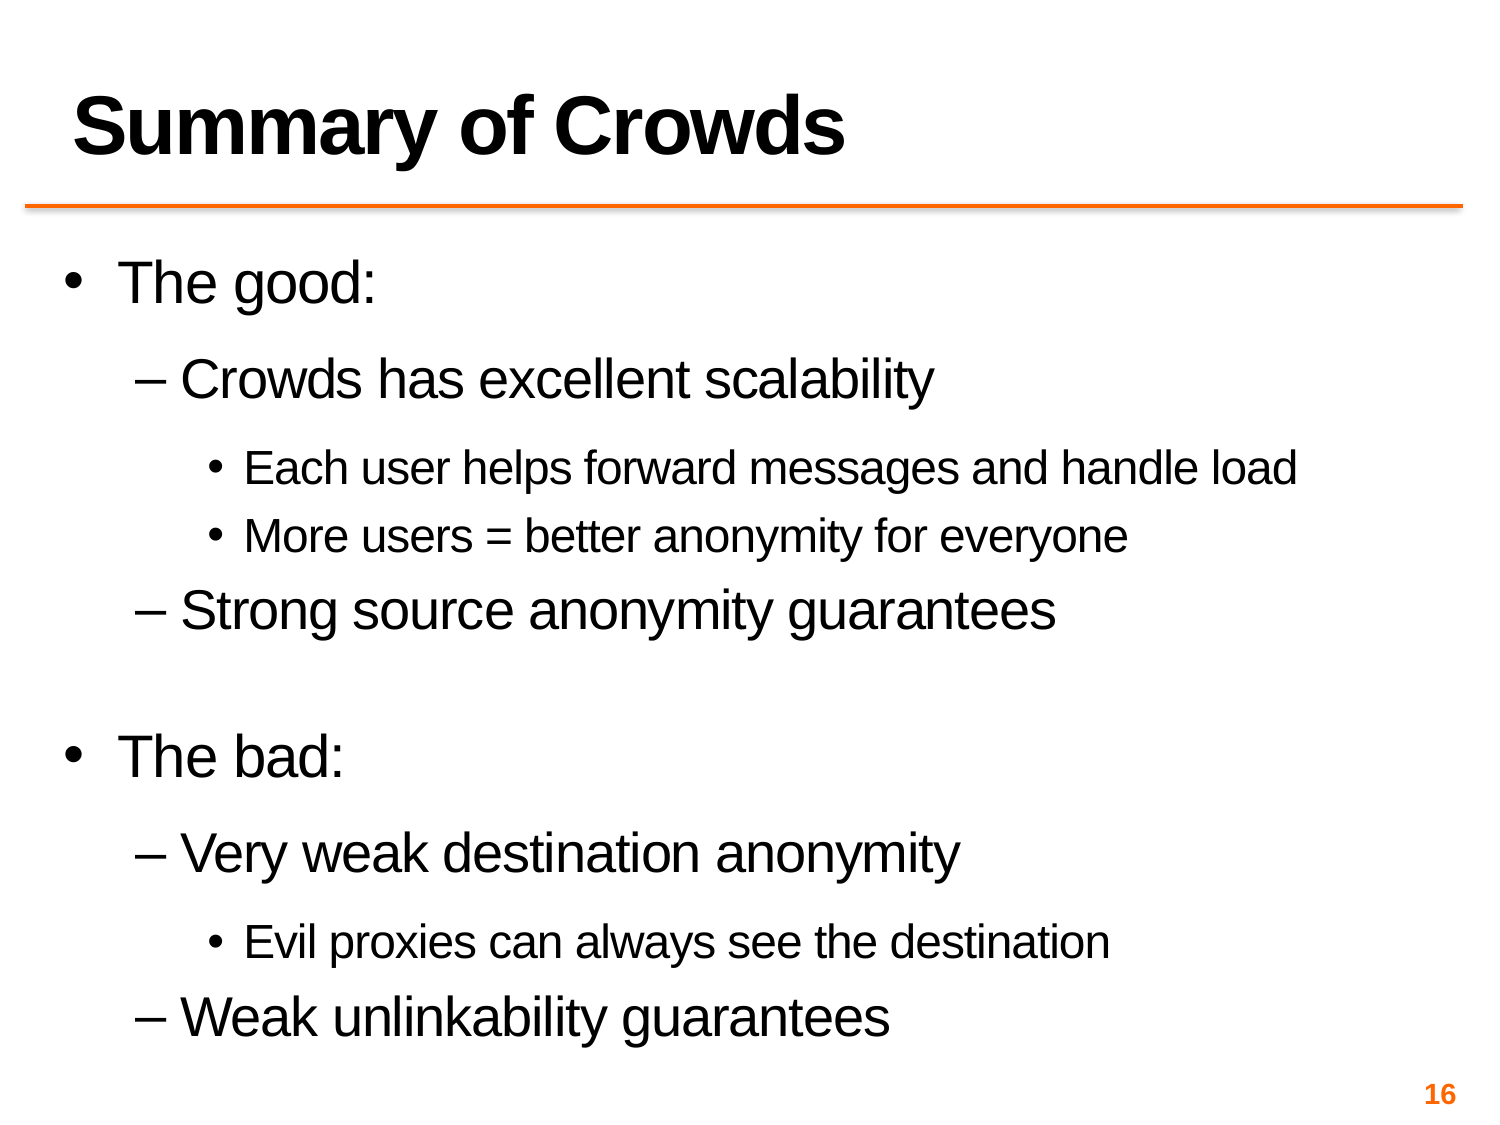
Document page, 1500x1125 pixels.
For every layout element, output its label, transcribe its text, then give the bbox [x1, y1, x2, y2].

list The good: Crowds has excellent scalability Each user helps forward messages and handle load More users = better anonymity for everyone Strong source anonymity guarantees The bad: Very weak destination anonymity Evil proxies can always see the destination Weak unlinkability guarantees [57, 237, 1463, 1060]
title Summary of Crowds [57, 2, 1463, 178]
slide_number 16 [1112, 1074, 1463, 1110]
